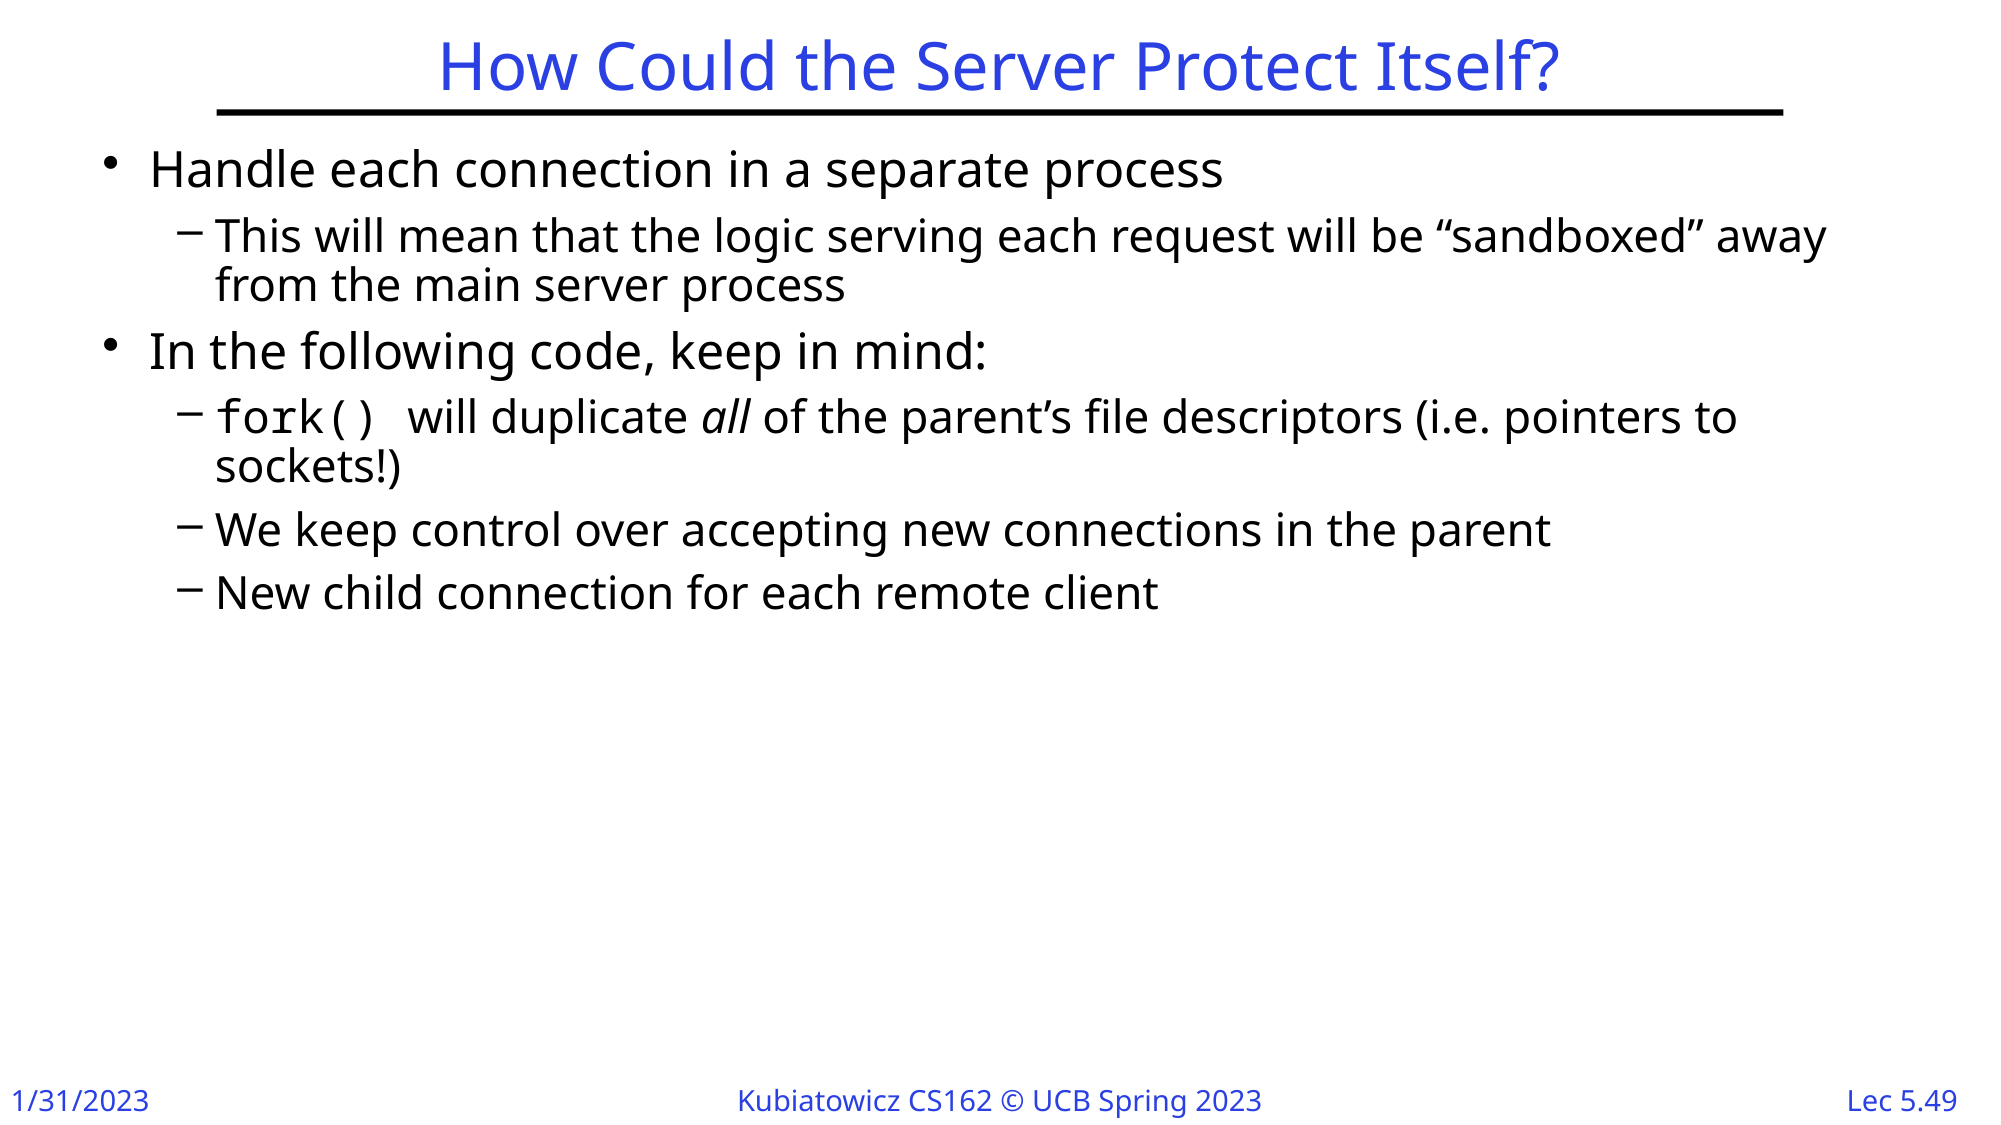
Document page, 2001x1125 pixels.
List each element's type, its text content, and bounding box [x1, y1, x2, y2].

title How Could the Server Protect Itself? [216, 24, 1784, 113]
list Handle each connection in a separate process This will mean that the logic serving each request will be “sandboxed” away from the main server process In the following code, keep in mind: fork() will duplicate all of the parent’s file descriptors (i.e. pointers to sockets!) We keep control over accepting new connections in the parent New child connection for each remote client [87, 137, 1917, 975]
